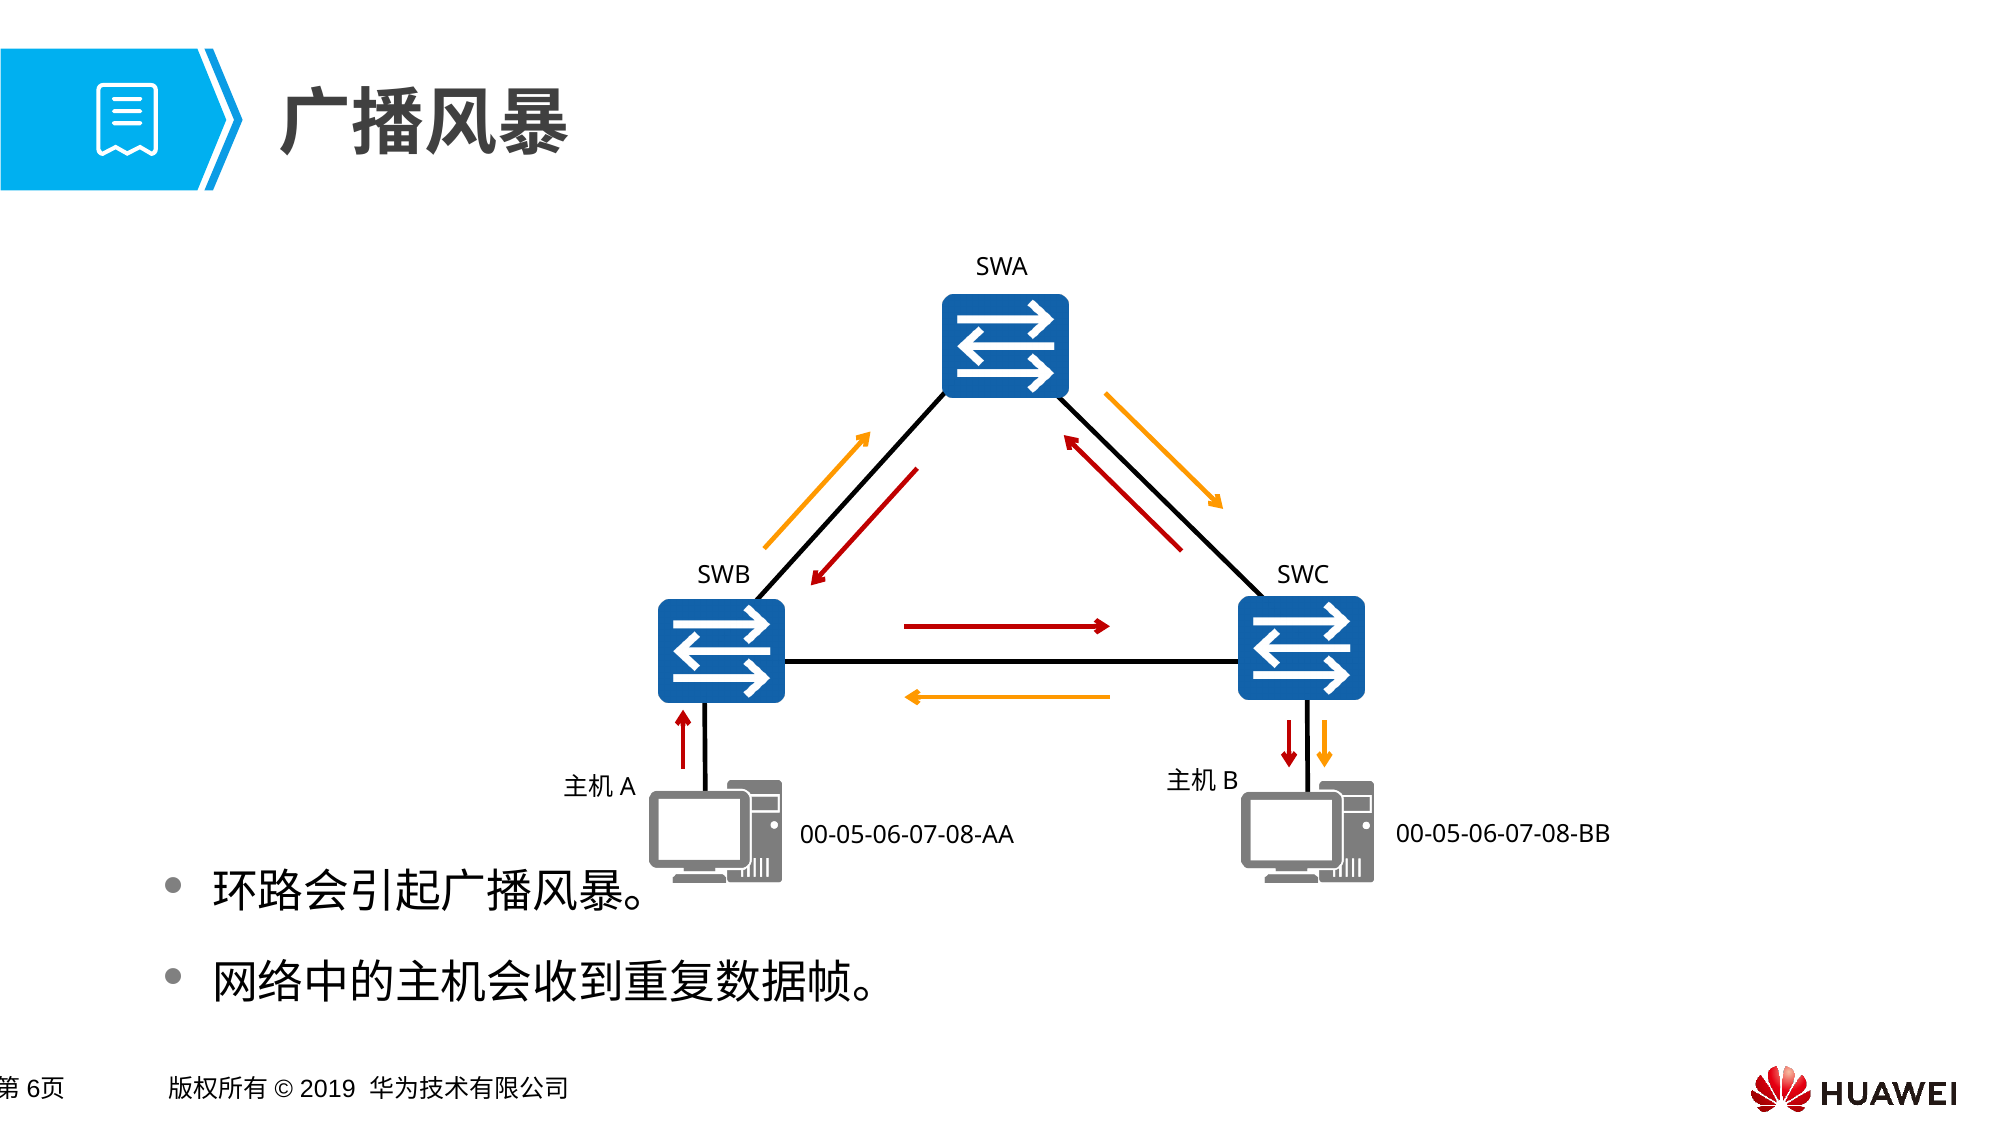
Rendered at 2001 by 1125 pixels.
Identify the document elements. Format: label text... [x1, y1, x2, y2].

title 广播风暴 [261, 67, 1875, 173]
picture [1751, 1066, 1956, 1112]
picture [1237, 596, 1365, 700]
list 环路会引起广播风暴。 网络中的主机会收到重复数据帧。 [149, 219, 1883, 988]
picture [657, 598, 785, 703]
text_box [550, 243, 1636, 857]
picture [648, 780, 782, 883]
picture [1240, 781, 1374, 884]
picture [942, 293, 1069, 398]
